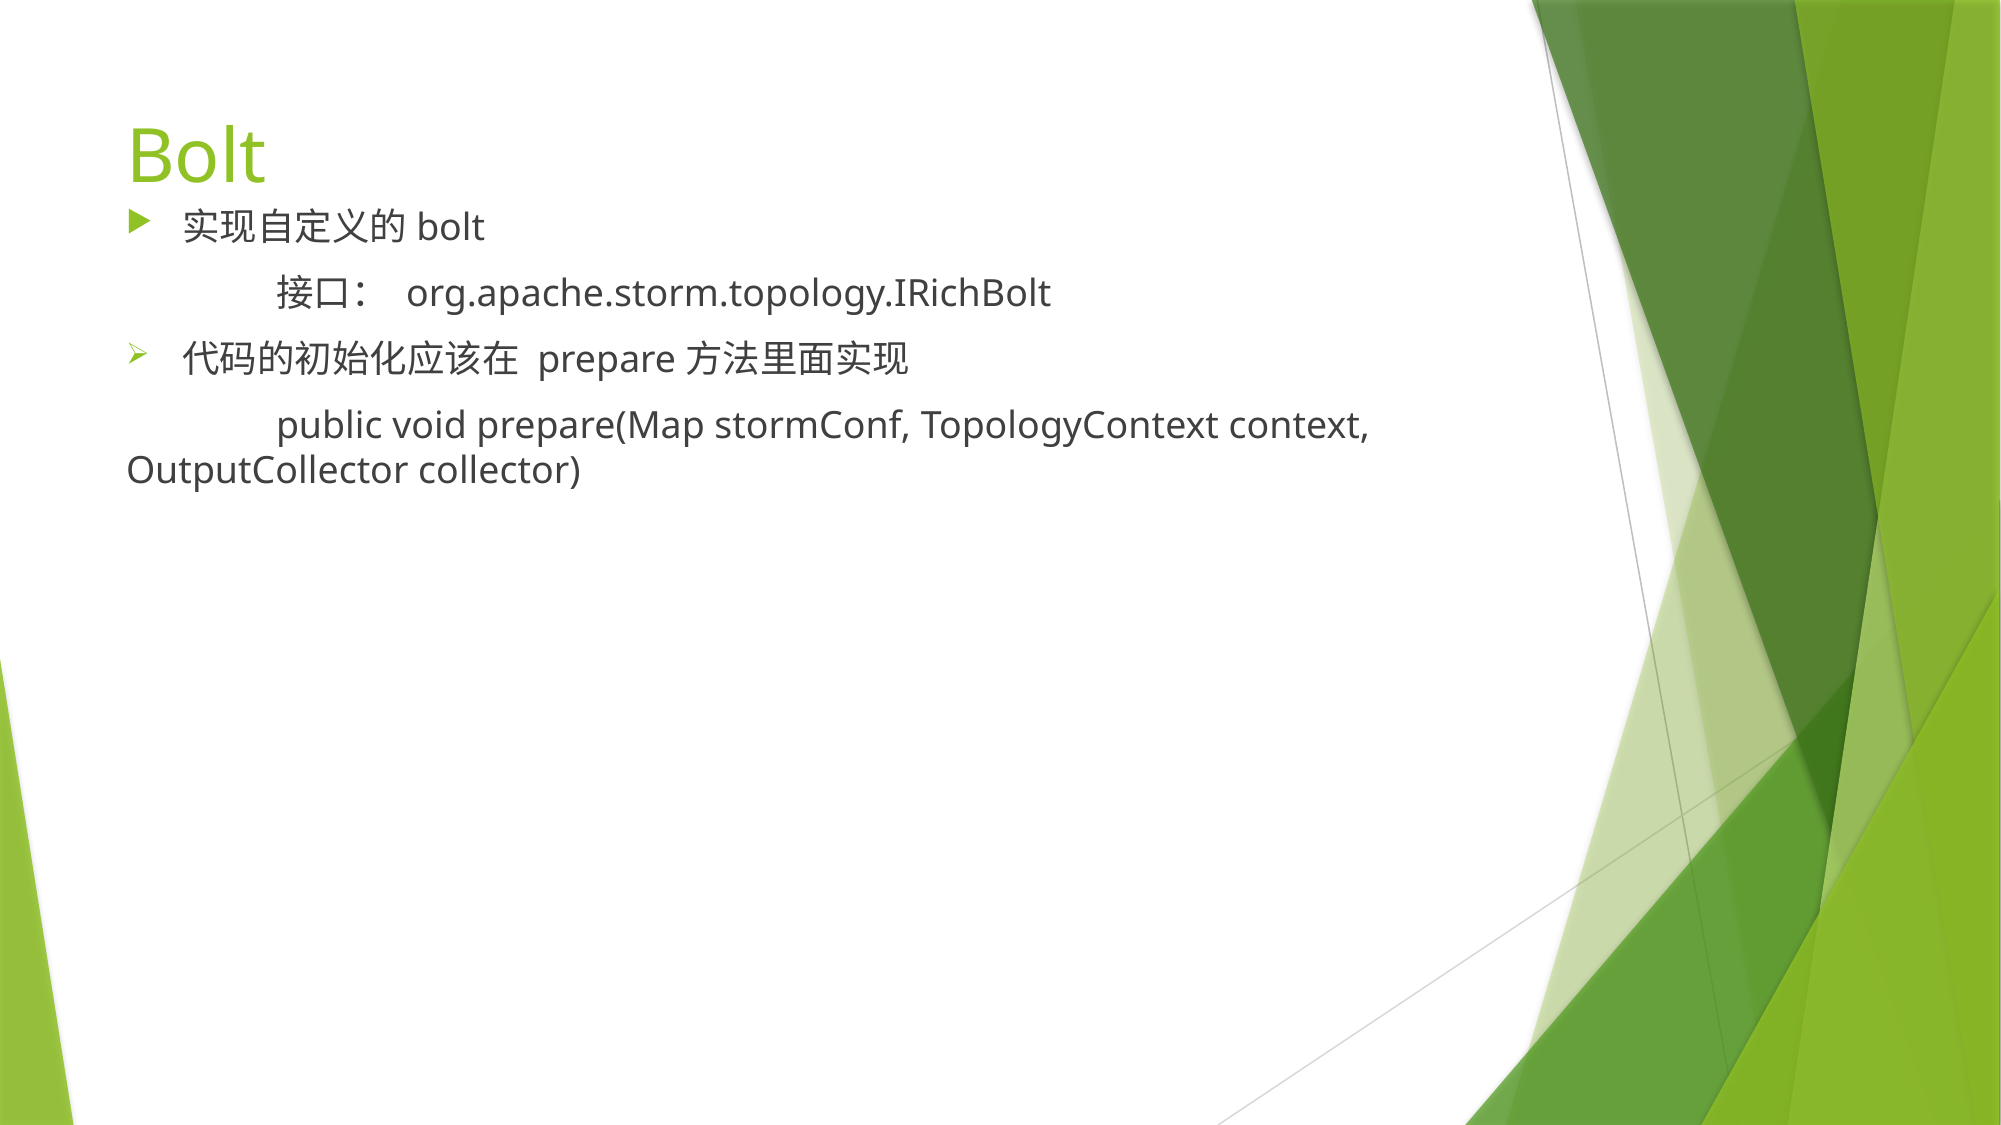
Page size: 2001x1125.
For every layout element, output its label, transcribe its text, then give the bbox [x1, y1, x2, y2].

list 实现自定义的bolt 接口： org.apache.storm.topology.IRichBolt 代码的初始化应该在 prepare方法里面实现 public void prepare(Map stormConf, TopologyContext context, OutputCollector collector) [111, 195, 1522, 991]
title Bolt [111, 99, 1522, 195]
